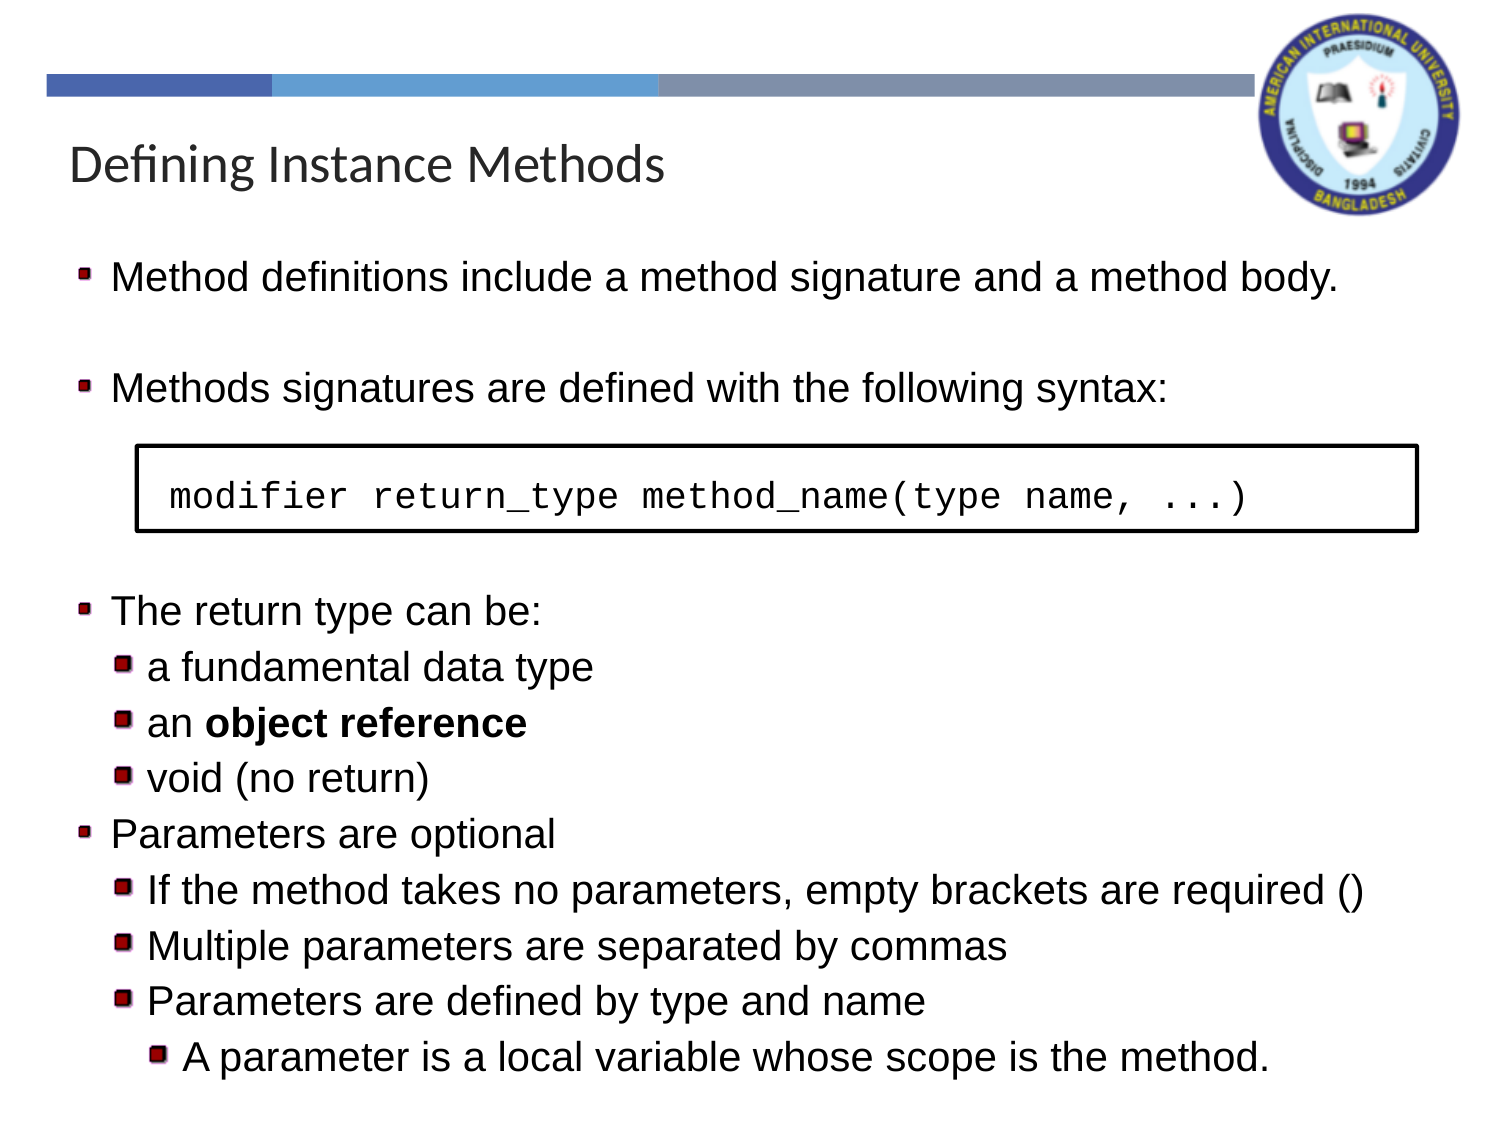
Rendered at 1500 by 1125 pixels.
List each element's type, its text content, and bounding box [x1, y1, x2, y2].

picture [111, 875, 137, 900]
text_box Defining Instance Methods [55, 119, 1129, 201]
picture [111, 763, 137, 789]
picture [1254, 9, 1465, 221]
picture [111, 930, 137, 956]
picture [111, 986, 137, 1012]
picture [76, 265, 94, 283]
picture [76, 600, 94, 618]
picture [76, 377, 94, 395]
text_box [136, 445, 1425, 532]
picture [146, 1042, 172, 1068]
picture [111, 707, 137, 733]
picture [76, 823, 94, 841]
text_box Method definitions include a method signature and a method body. Methods signatures are defined with the following syntax: The return type can be: a fundamental data type an object reference void (no return) Parameters are optional If the method takes no parameters, empty brackets are required () Multiple parameters are separated by commas Parameters are defined by type and name A parameter is a local variable whose scope is the method. [76, 249, 1500, 1080]
picture [111, 652, 137, 677]
